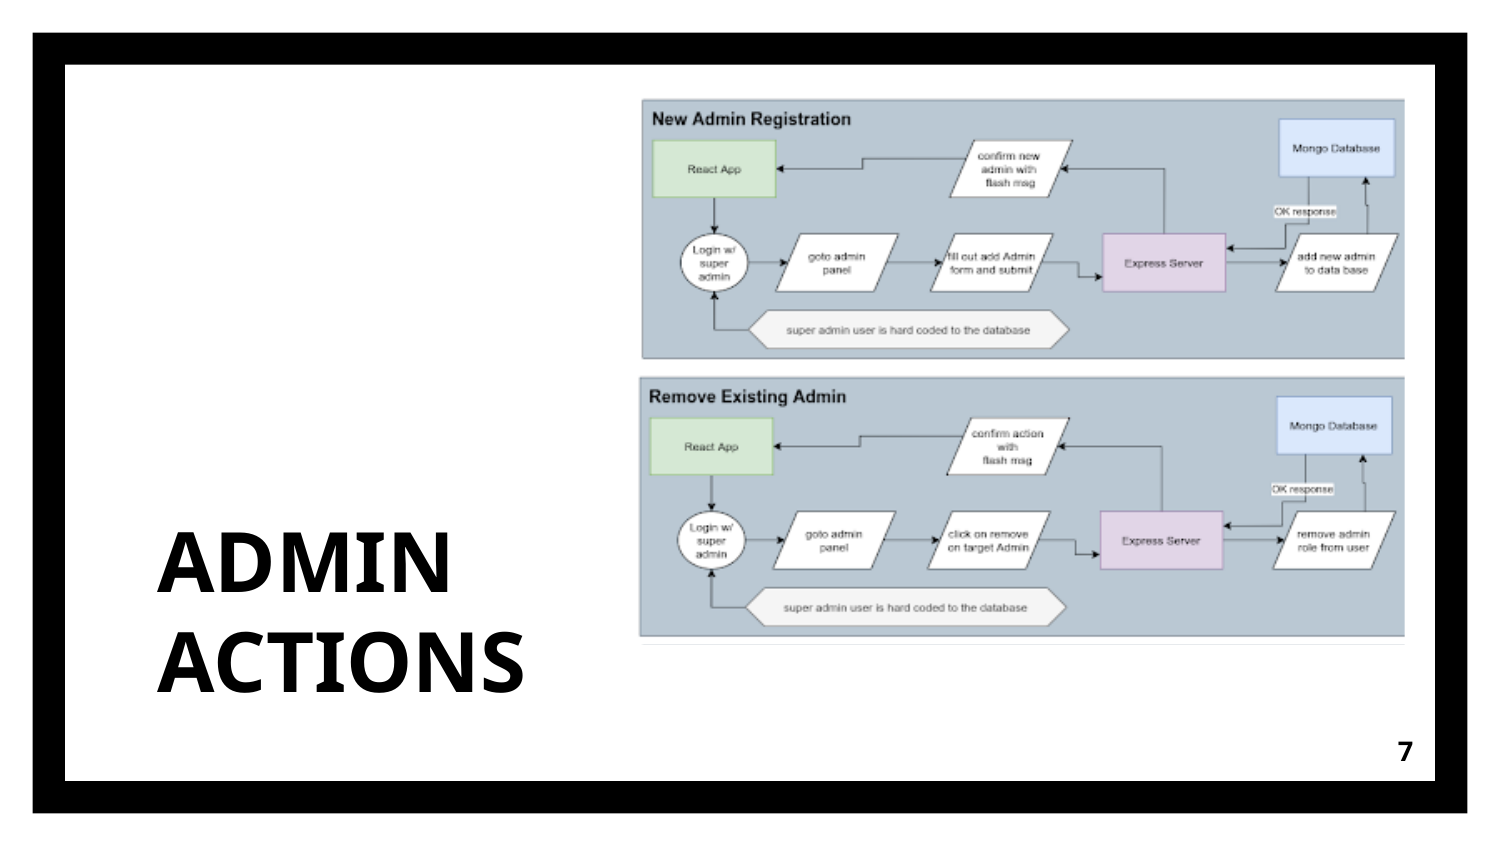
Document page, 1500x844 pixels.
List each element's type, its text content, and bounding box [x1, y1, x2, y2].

slide_number ‹#› [1338, 720, 1429, 786]
picture [612, 72, 1405, 645]
title ADMIN ACTIONS [142, 500, 672, 724]
